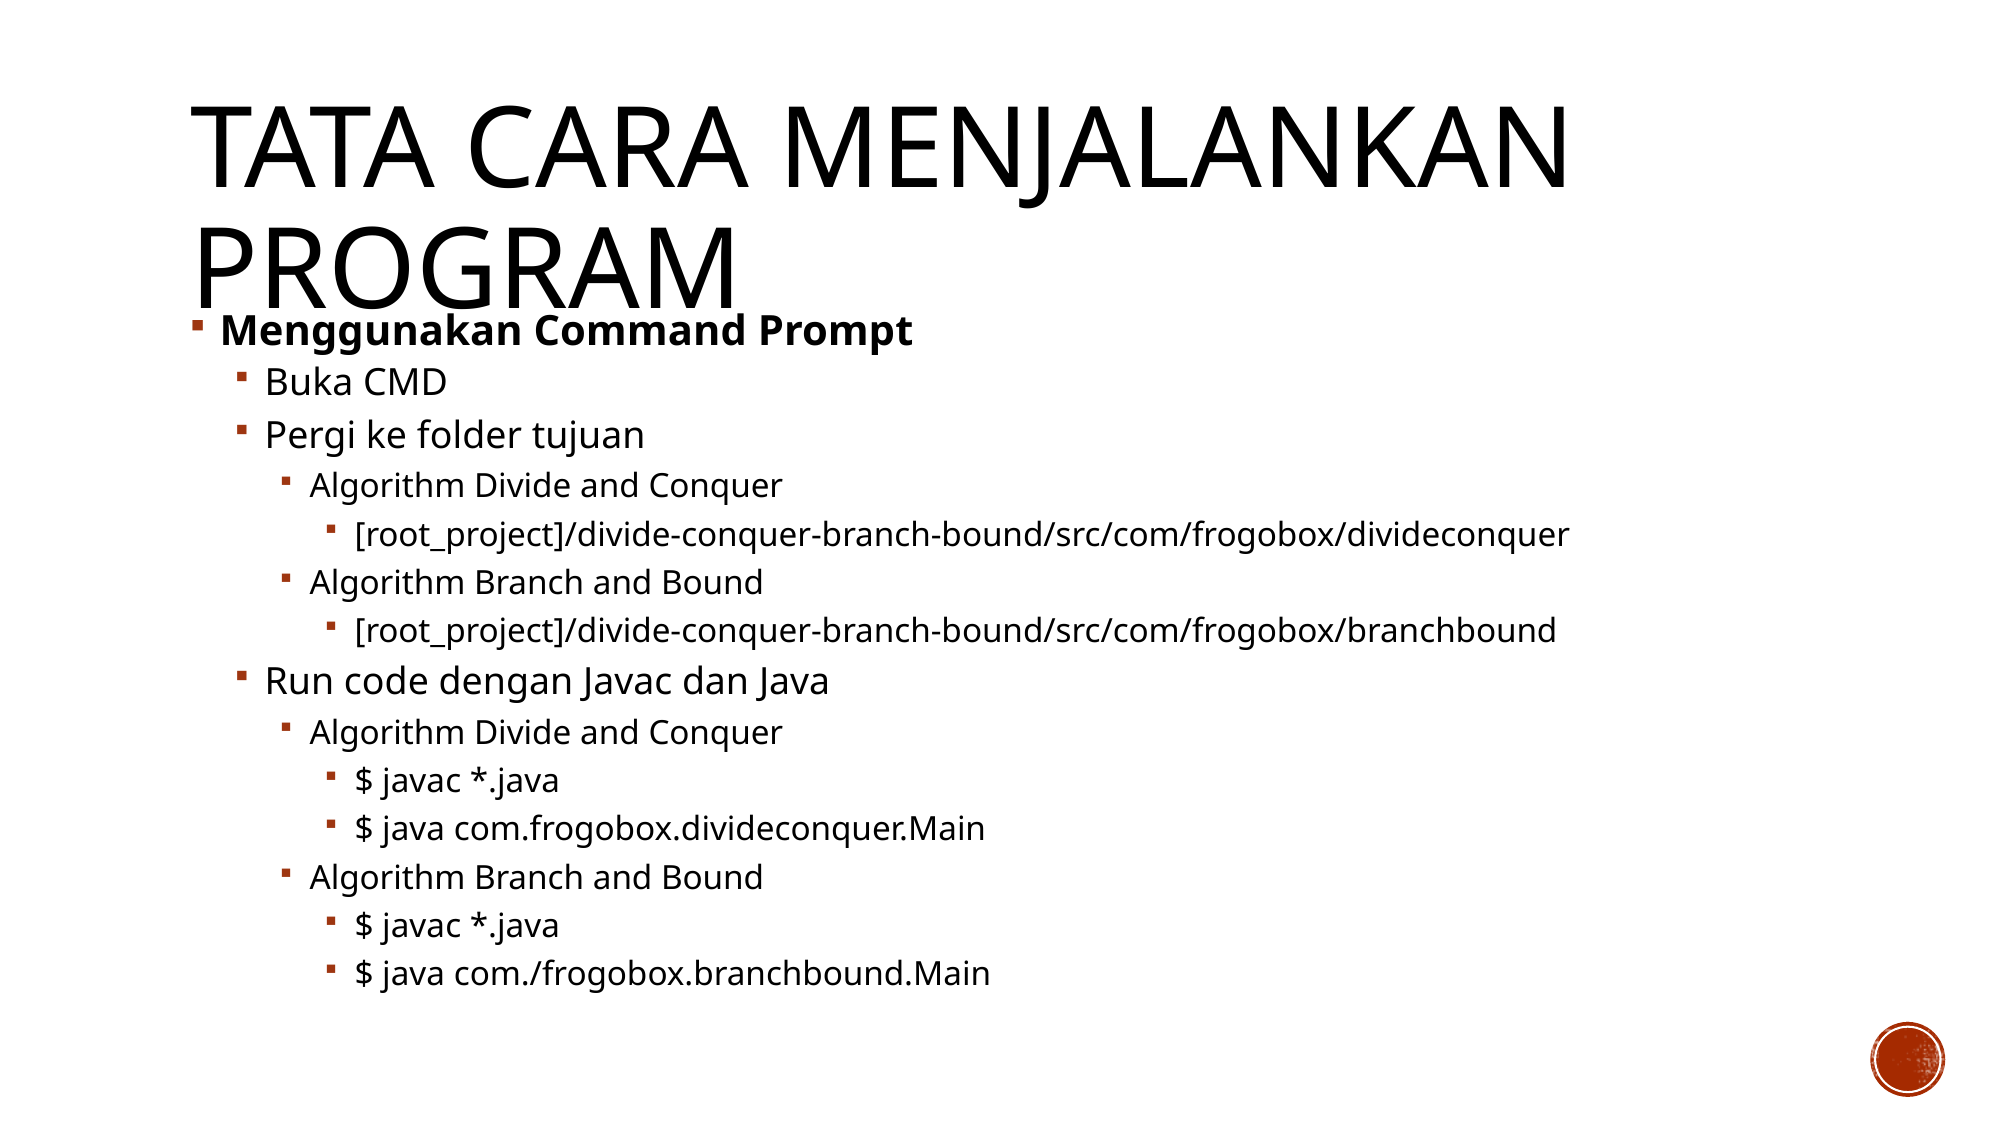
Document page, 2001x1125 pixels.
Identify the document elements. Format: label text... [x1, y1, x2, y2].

title Tata cara menjalankan program [175, 79, 1826, 302]
list Menggunakan Command Prompt Buka CMD Pergi ke folder tujuan Algorithm Divide and Conquer [root_project]/divide-conquer-branch-bound/src/com/frogobox/divideconquer Algorithm Branch and Bound [root_project]/divide-conquer-branch-bound/src/com/frogobox/branchbound Run code dengan Javac dan Java Algorithm Divide and Conquer $ javac *.java $ java com.frogobox.divideconquer.Main Algorithm Branch and Bound $ javac *.java $ java com./frogobox.branchbound.Main [174, 302, 1826, 1046]
